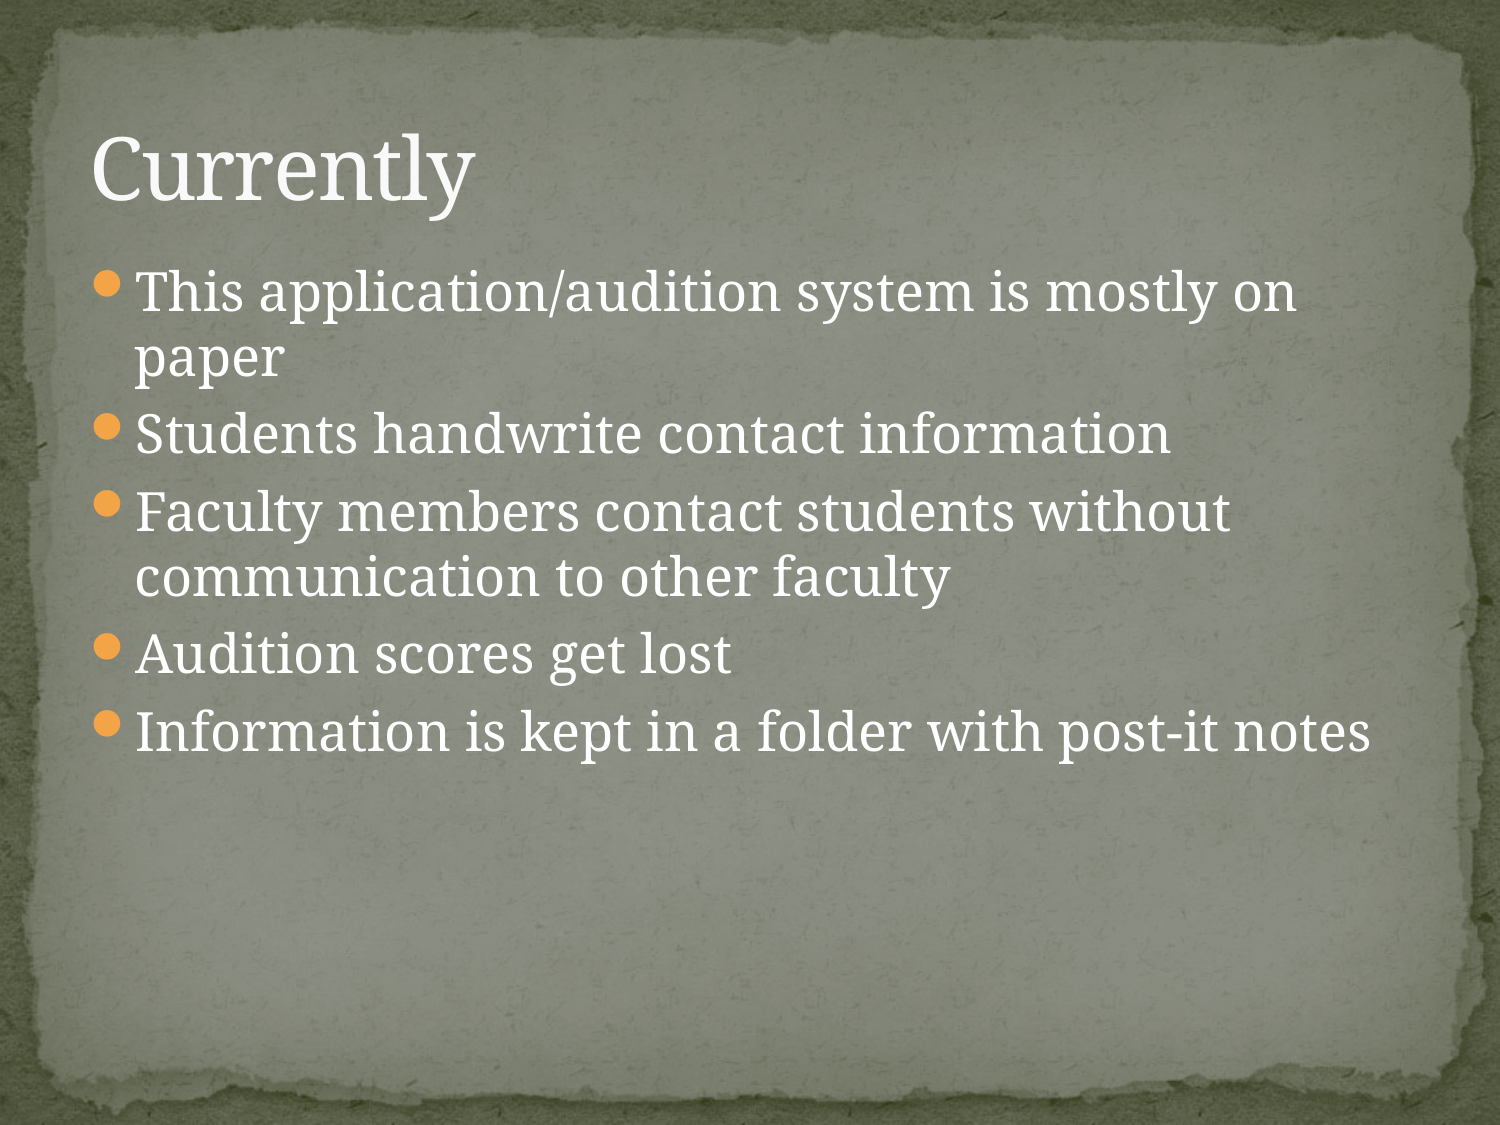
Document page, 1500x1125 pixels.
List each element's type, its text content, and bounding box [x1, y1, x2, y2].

list This application/audition system is mostly on paper Students handwrite contact information Faculty members contact students without communication to other faculty Audition scores get lost Information is kept in a folder with post-it notes [75, 249, 1425, 1000]
title Currently [74, 24, 1425, 225]
